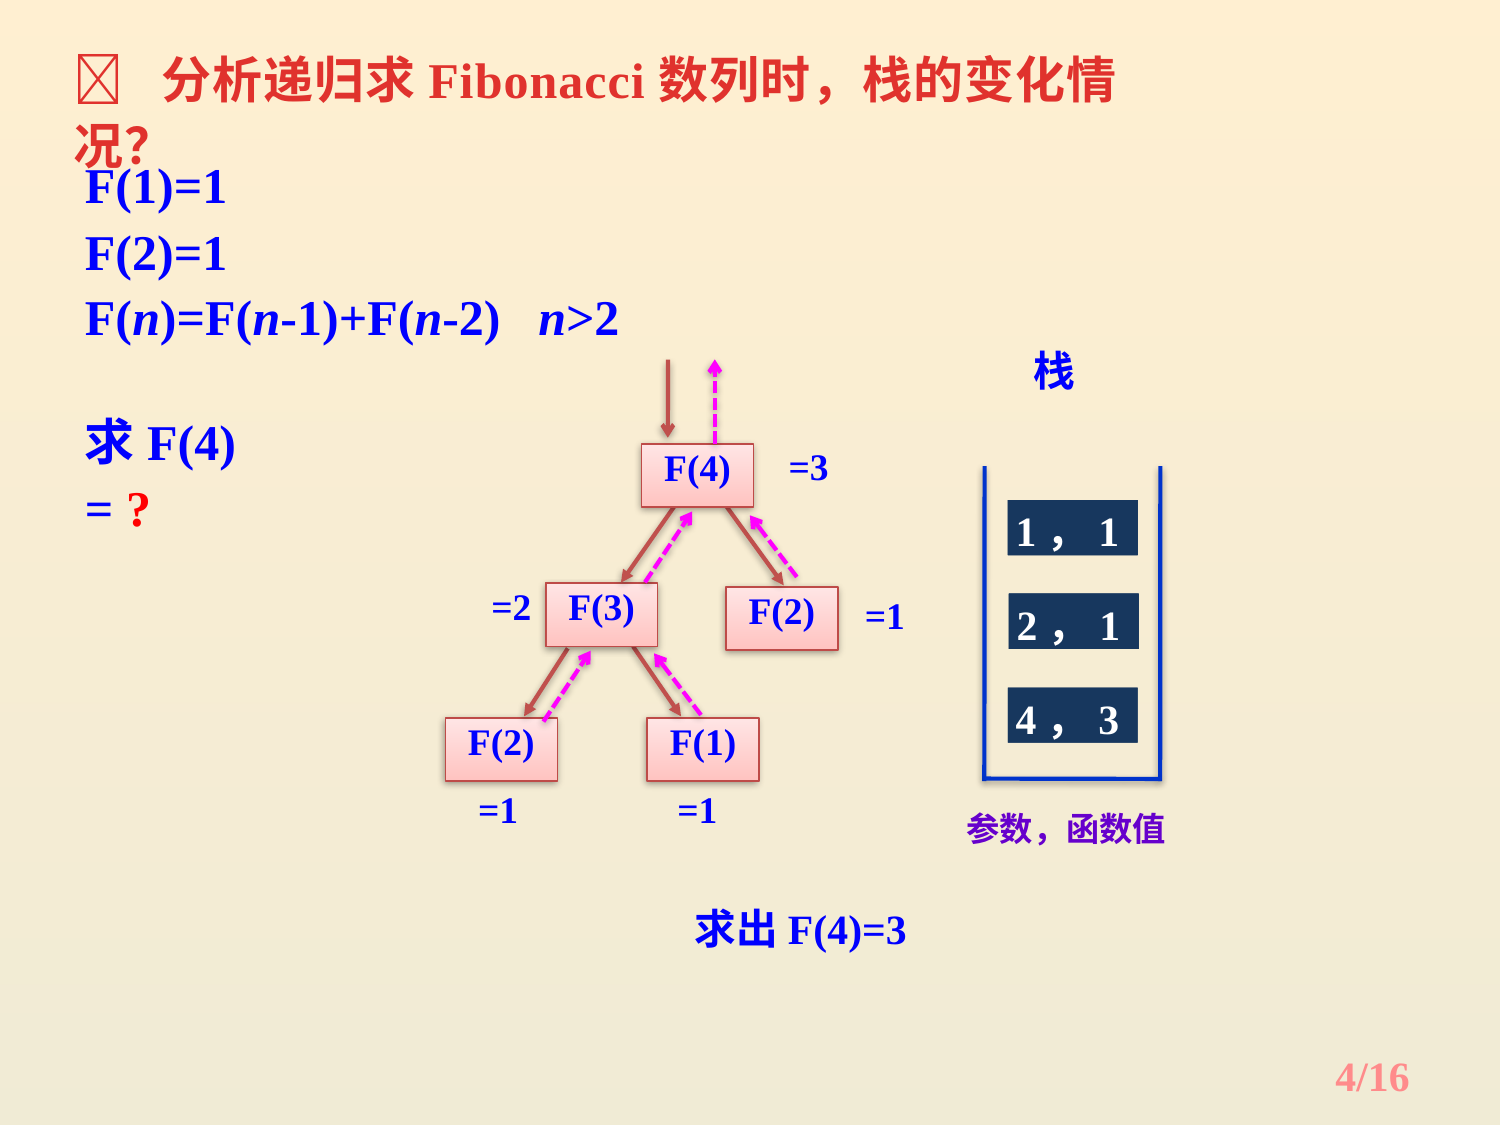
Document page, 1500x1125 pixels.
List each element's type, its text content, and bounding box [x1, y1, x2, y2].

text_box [742, 522, 805, 570]
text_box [725, 505, 839, 651]
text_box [646, 660, 709, 708]
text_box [632, 646, 760, 782]
text_box 1，1 [1007, 500, 1138, 556]
text_box =2 [476, 578, 540, 628]
text_box 4，3 [1007, 687, 1138, 743]
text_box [632, 522, 705, 571]
text_box 求出F(4)=3 [679, 890, 961, 961]
text_box 栈 [996, 332, 1114, 403]
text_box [531, 662, 603, 710]
text_box =1 [662, 790, 733, 831]
text_box =1 [462, 791, 534, 831]
text_box =1 [849, 587, 920, 621]
text_box 2，1 [1008, 634, 1139, 649]
text_box  分析递归求Fibonacci数列时，栈的变化情况？ [58, 35, 1196, 182]
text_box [545, 505, 675, 647]
text_box 求F(4) = ? [70, 397, 305, 544]
slide_number 4/16 [1074, 1042, 1425, 1103]
text_box =1 [849, 633, 920, 638]
text_box 参数，函数值 [937, 796, 1196, 856]
text_box =3 [773, 438, 844, 488]
text_box F(4) [641, 443, 754, 508]
text_box F(1)=1 F(2)=1 F(n)=F(n-1)+F(n-2) n>2 [70, 182, 692, 354]
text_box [445, 648, 568, 782]
text_box 2，1 [1008, 593, 1139, 620]
